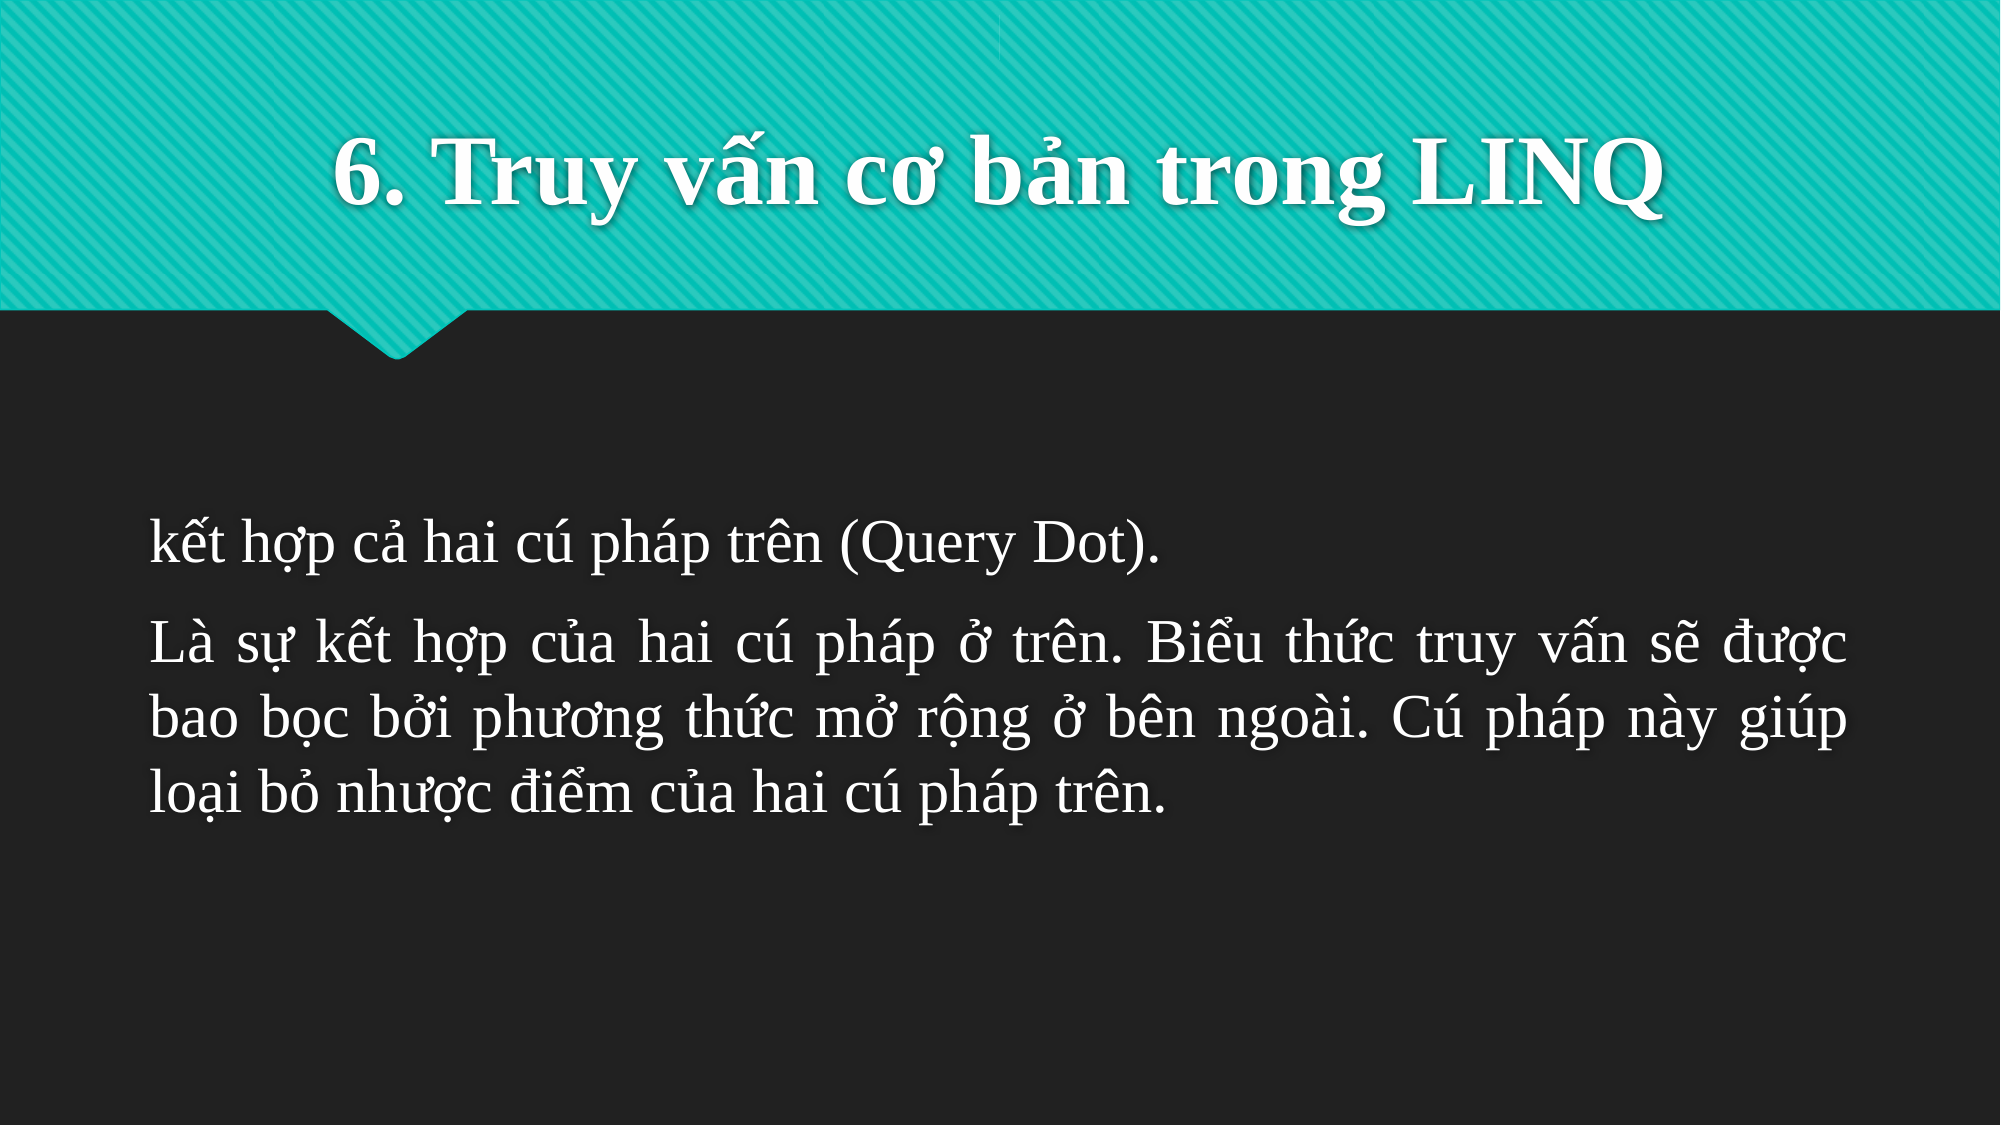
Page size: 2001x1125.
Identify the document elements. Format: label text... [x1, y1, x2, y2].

title 6. Truy vấn cơ bản trong LINQ [132, 73, 1868, 233]
list kết hợp cả hai cú pháp trên (Query Dot). Là sự kết hợp của hai cú pháp ở trên. Biểu thức truy vấn sẽ được bao bọc bởi phương thức mở rộng ở bên ngoài. Cú pháp này giúp loại bỏ nhược điểm của hai cú pháp trên. [134, 364, 1866, 962]
